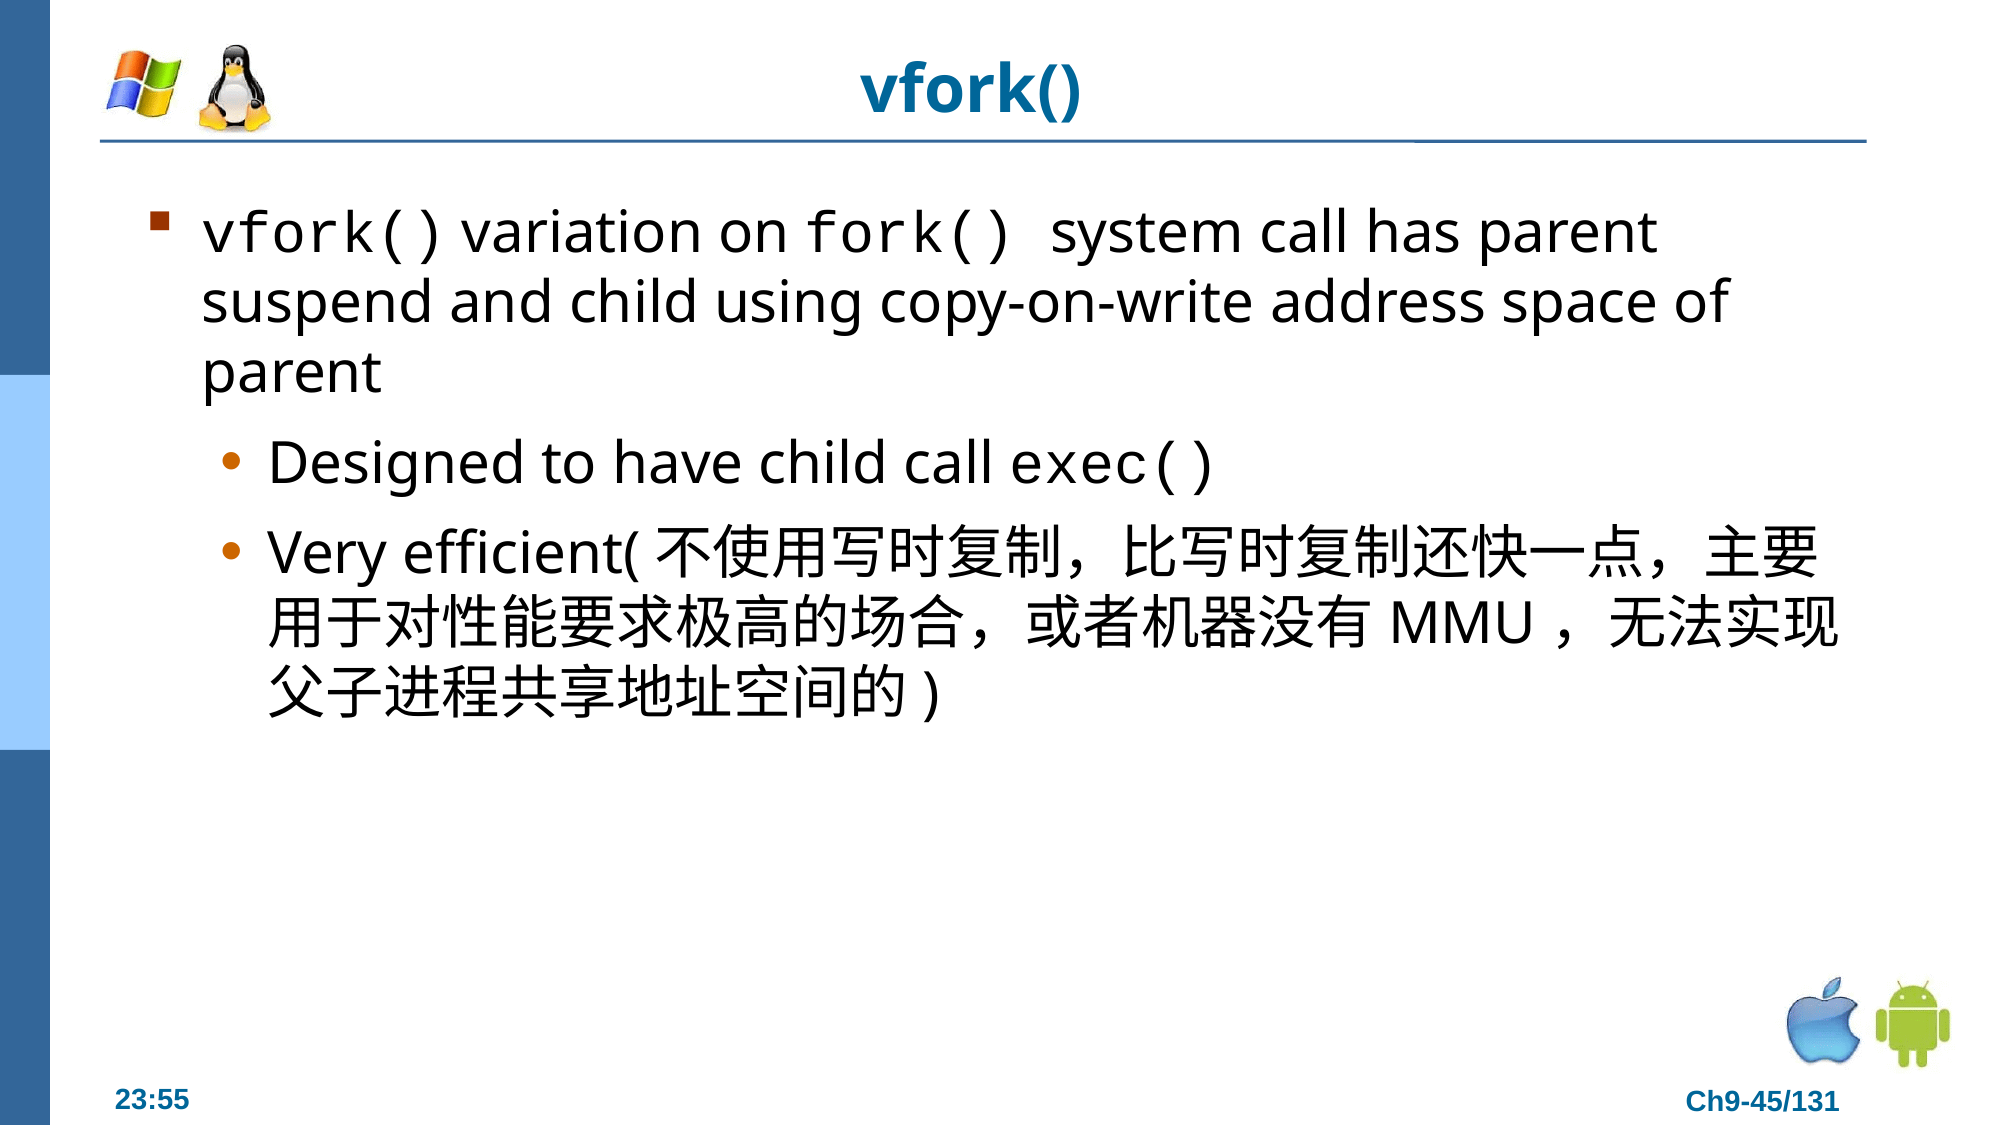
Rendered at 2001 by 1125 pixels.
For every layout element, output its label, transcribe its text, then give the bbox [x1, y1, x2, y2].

list vfork() variation on fork() system call has parent suspend and child using copy-on-write address space of parent Designed to have child call exec() Very efficient(不使用写时复制，比写时复制还快一点，主要用于对性能要求极高的场合，或者机器没有MMU，无法实现父子进程共享地址空间的) [130, 186, 1870, 989]
title vfork() [305, 38, 1656, 134]
picture [99, 36, 285, 137]
picture [1774, 973, 1959, 1074]
